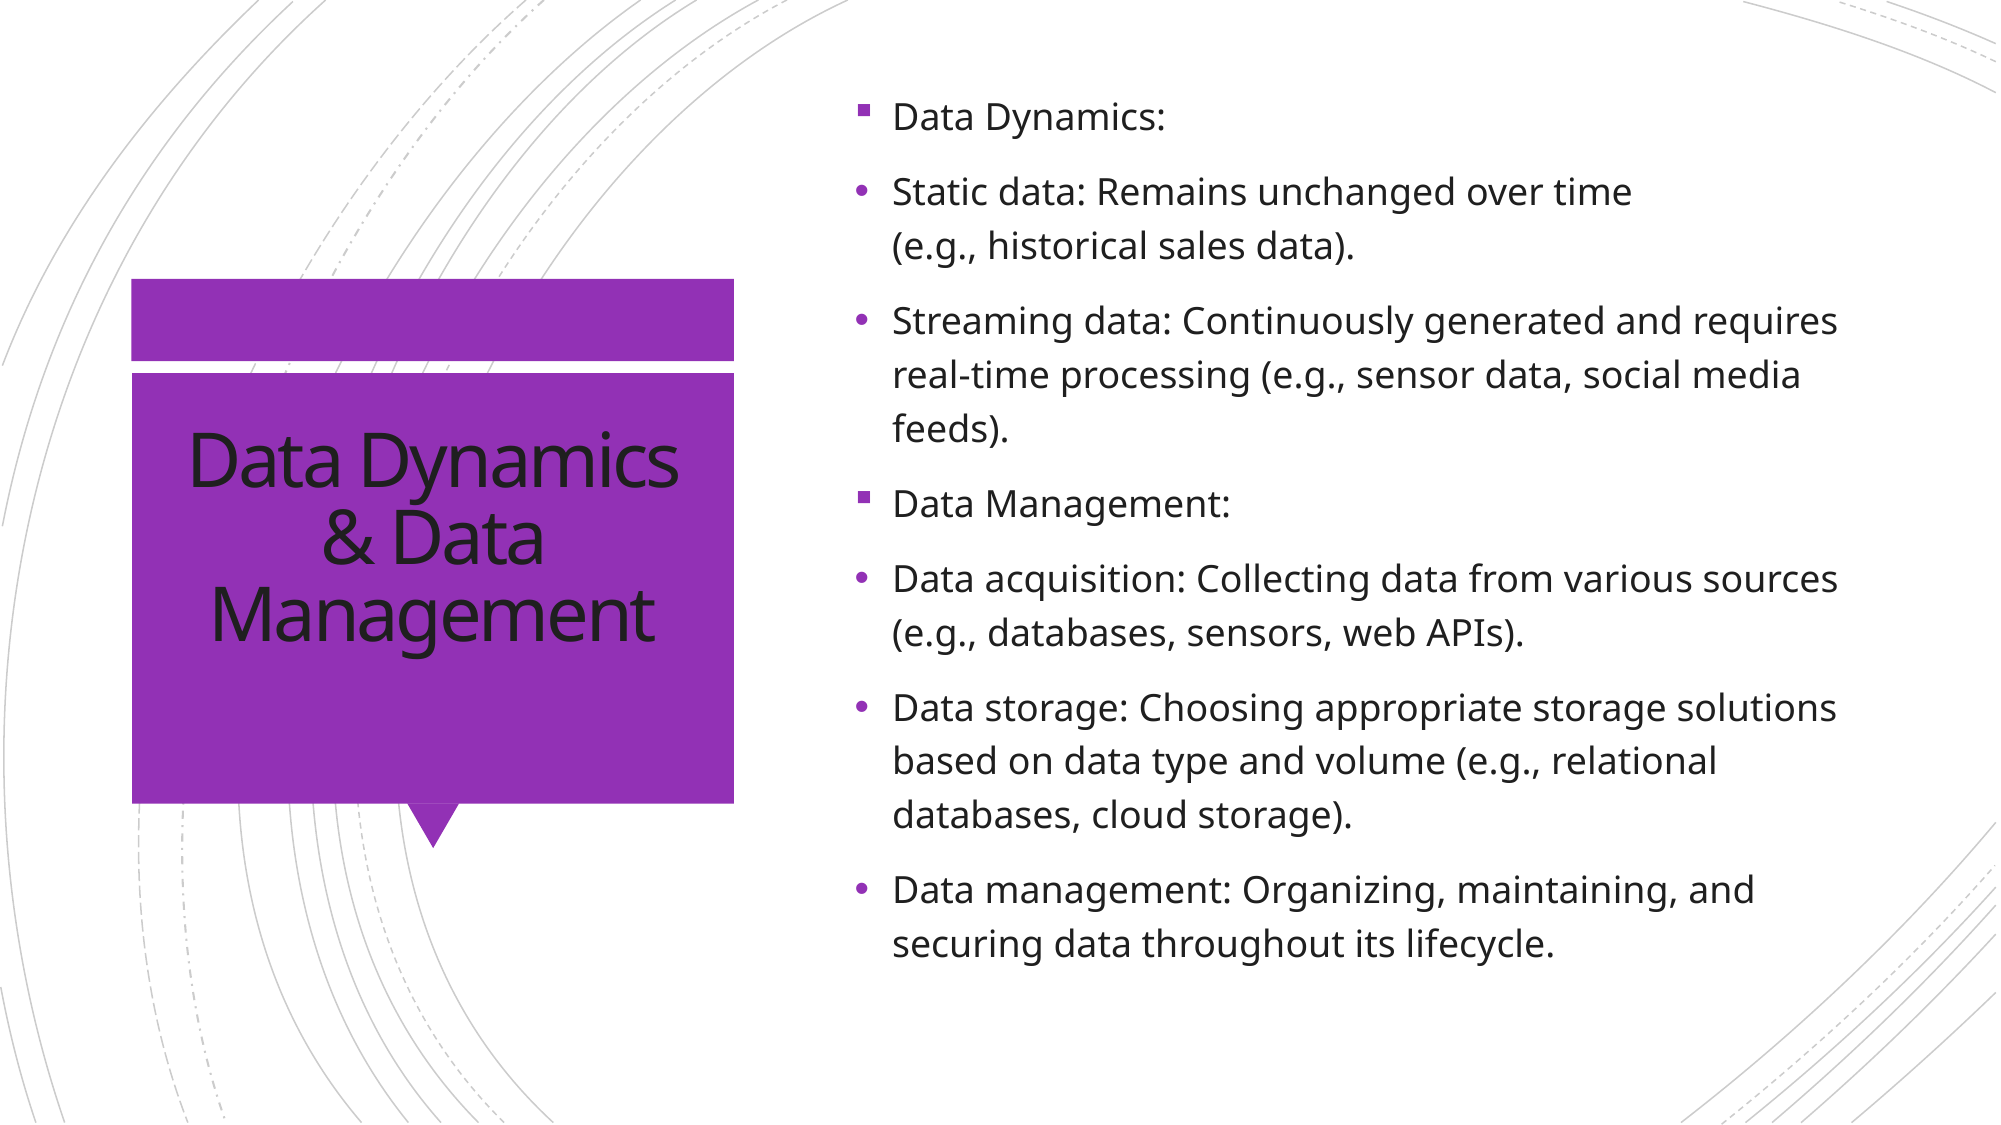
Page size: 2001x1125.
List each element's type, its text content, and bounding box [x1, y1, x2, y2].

list Data Dynamics: Static data: Remains unchanged over time (e.g., historical sales data). Streaming data: Continuously generated and requires real-time processing (e.g., sensor data, social media feeds). Data Management: Data acquisition: Collecting data from various sources (e.g., databases, sensors, web APIs). Data storage: Choosing appropriate storage solutions based on data type and volume (e.g., relational databases, cloud storage). Data management: Organizing, maintaining, and securing data throughout its lifecycle. [839, 131, 1871, 993]
title Data Dynamics & Data Management [145, 385, 720, 789]
